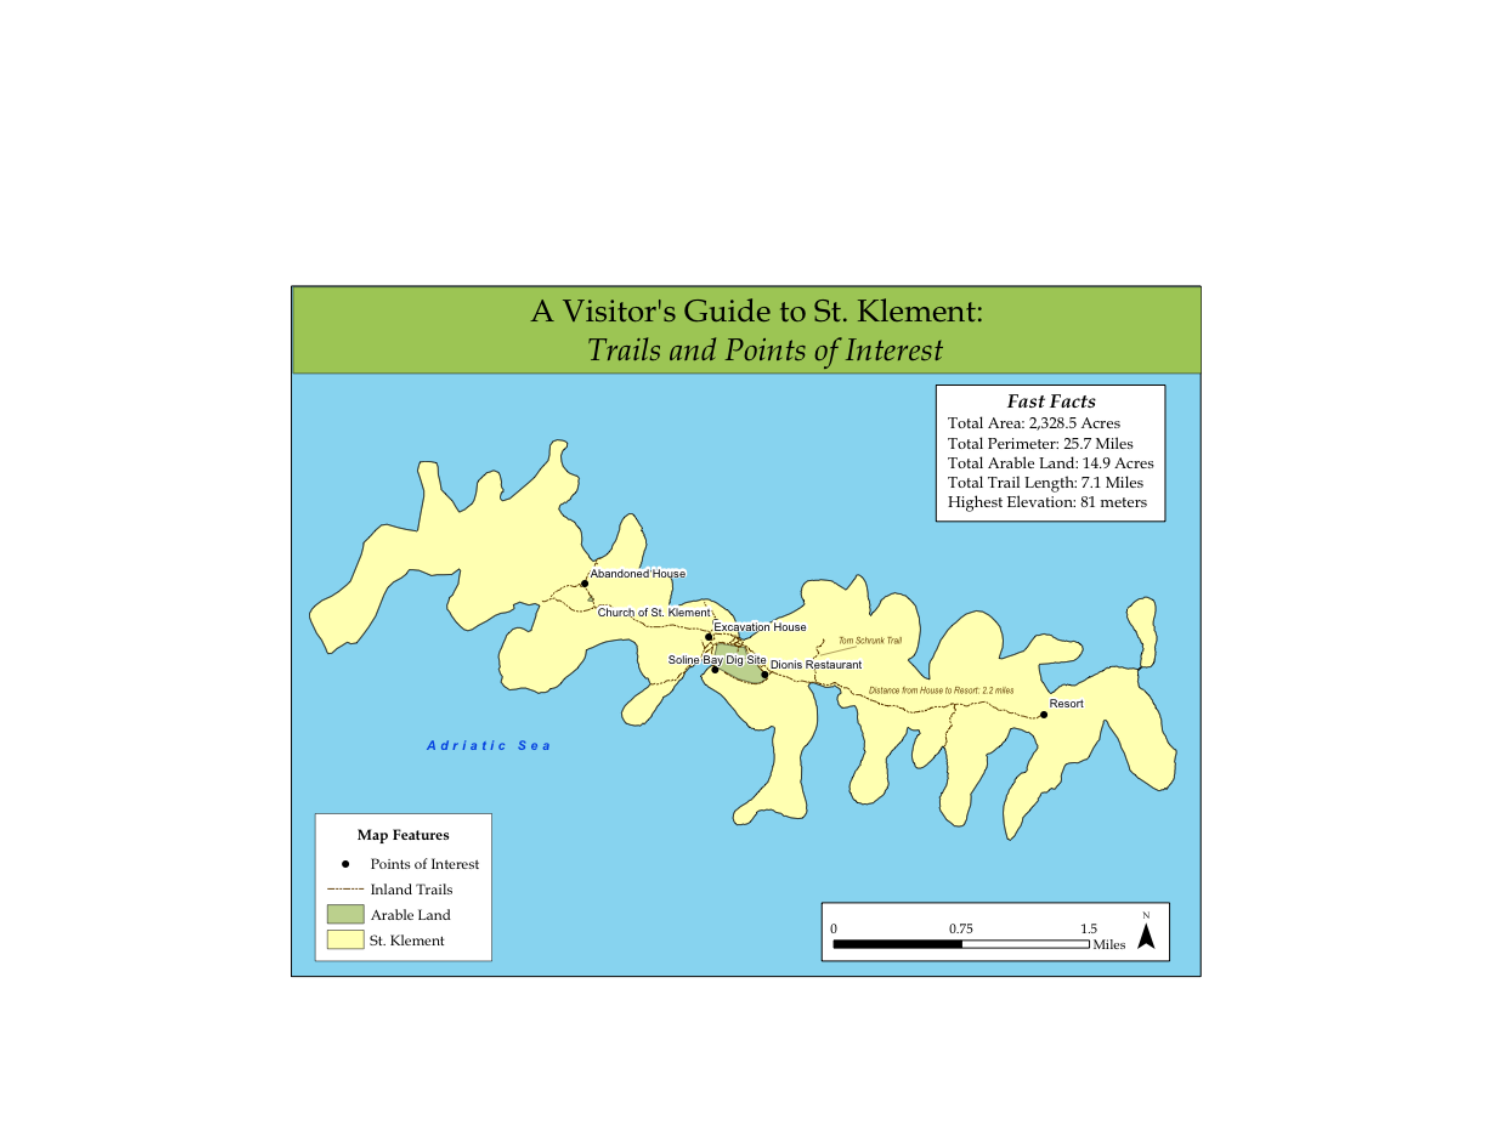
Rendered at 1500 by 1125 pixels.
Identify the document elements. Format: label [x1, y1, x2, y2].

list [74, 262, 1426, 1006]
